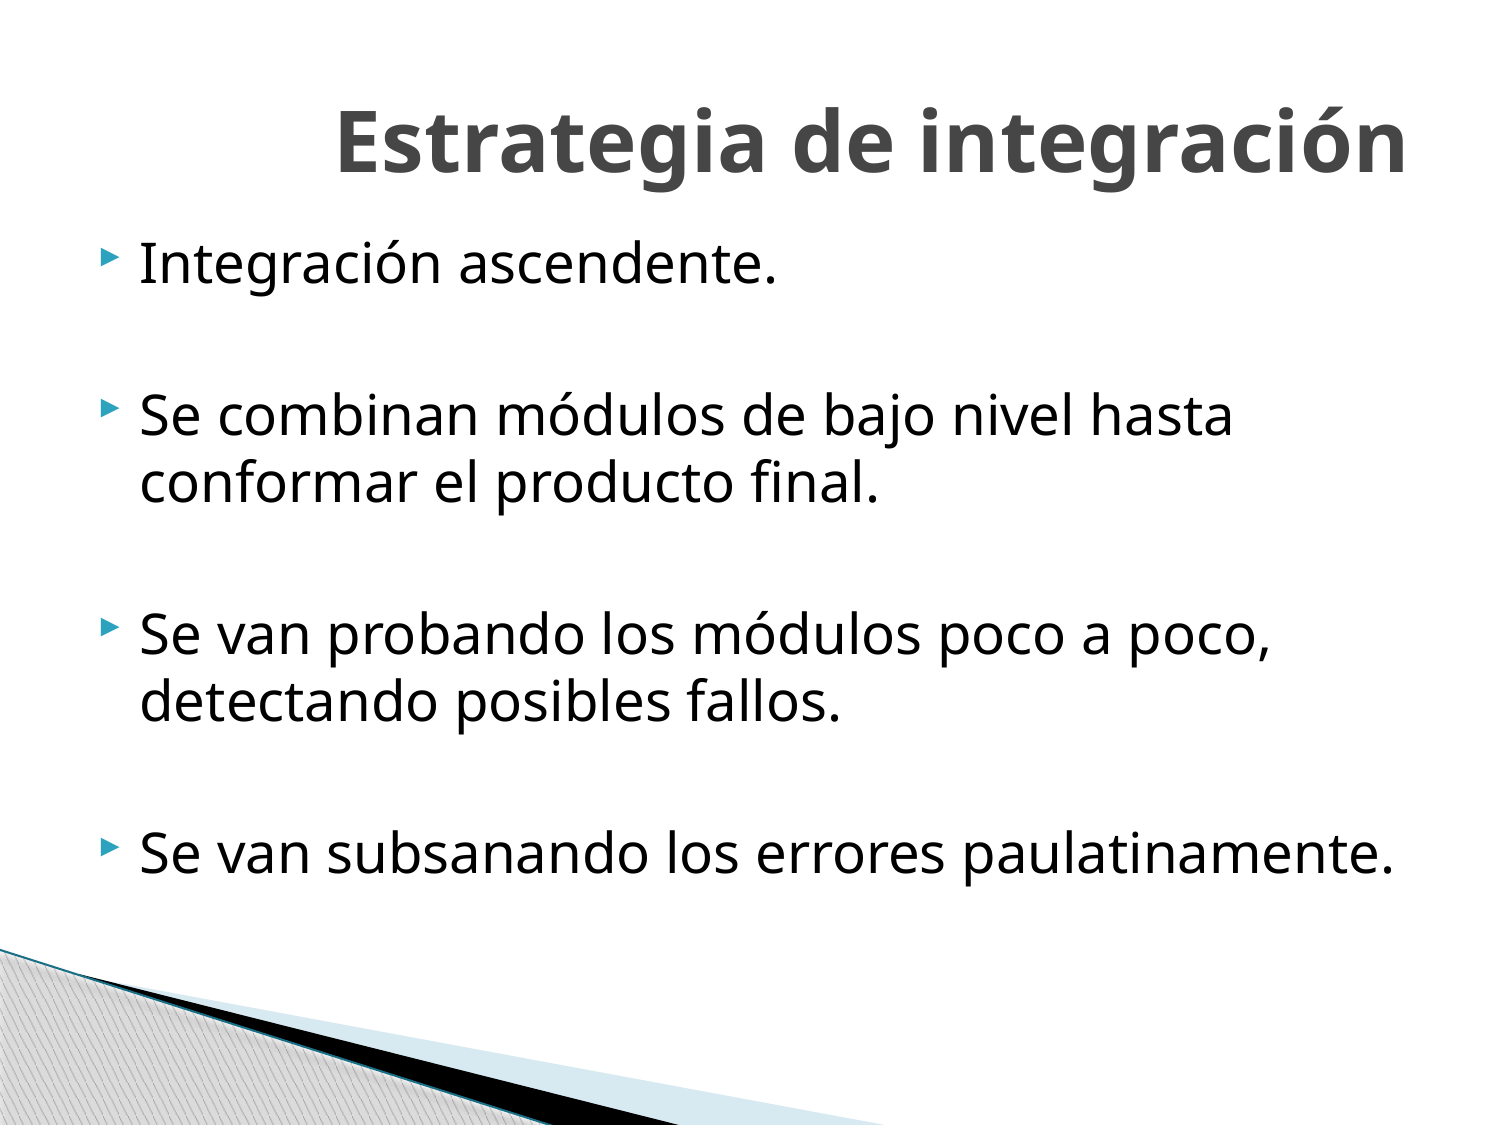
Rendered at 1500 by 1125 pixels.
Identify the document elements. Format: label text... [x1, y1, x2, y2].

list Integración ascendente. Se combinan módulos de bajo nivel hasta conformar el producto final. Se van probando los módulos poco a poco, detectando posibles fallos. Se van subsanando los errores paulatinamente. [64, 219, 1415, 963]
title Estrategia de integración [75, 45, 1425, 233]
